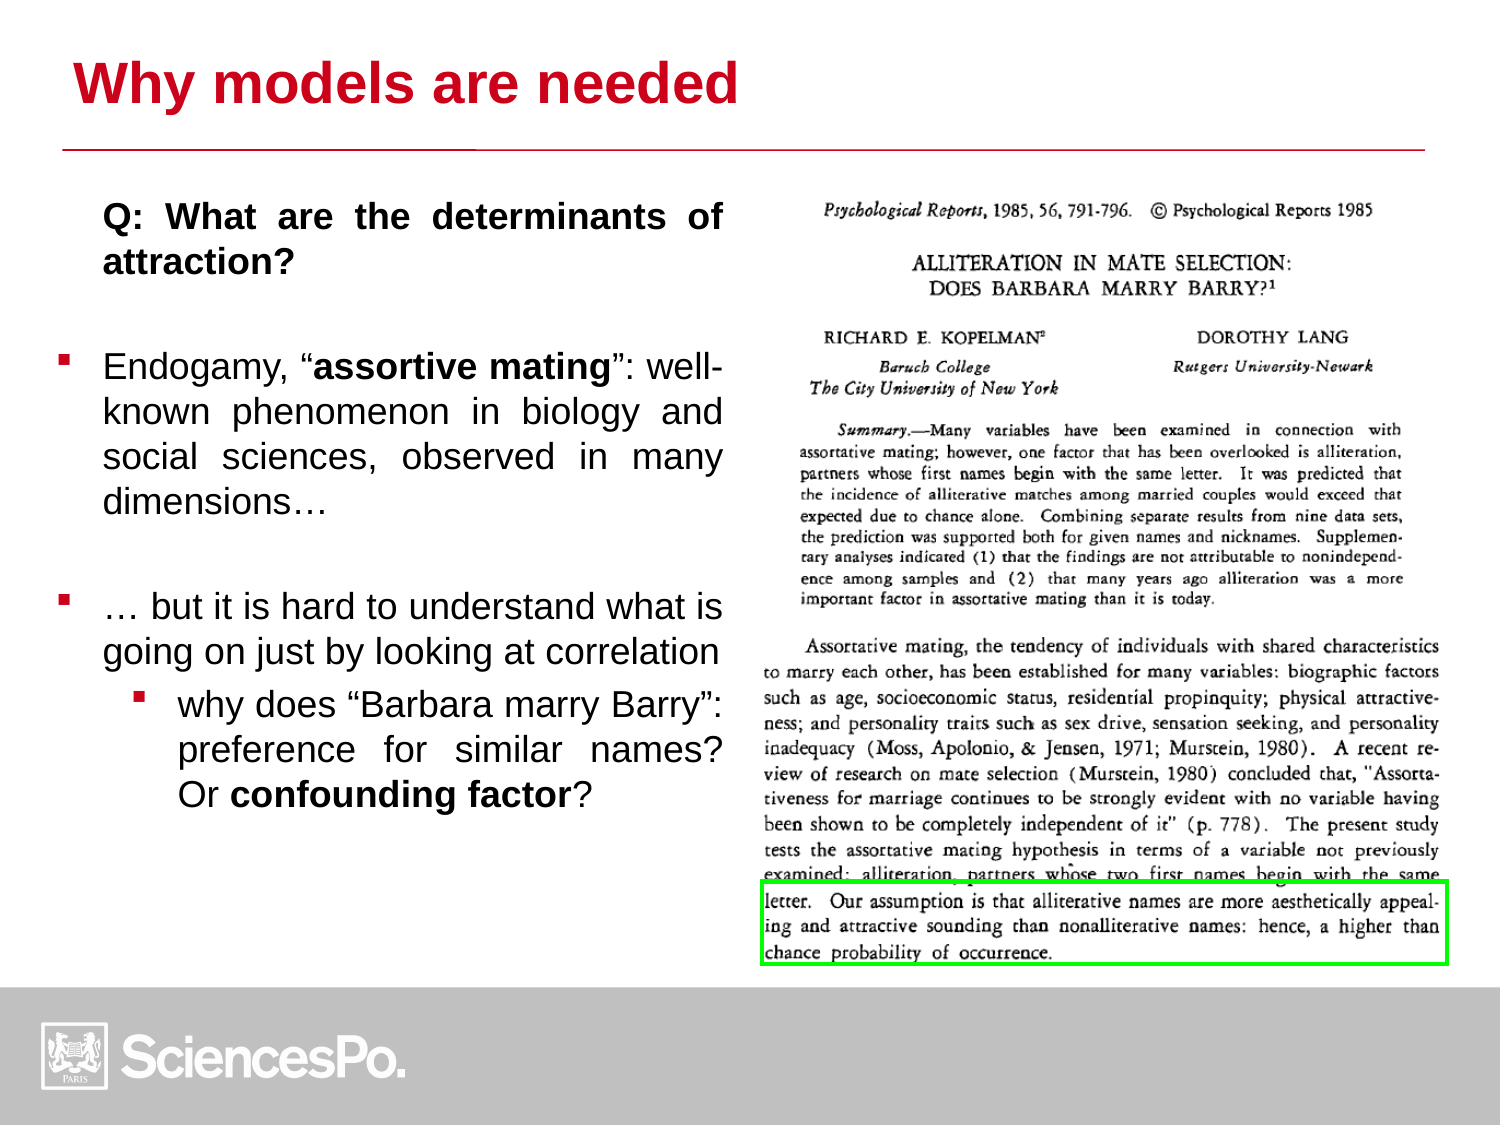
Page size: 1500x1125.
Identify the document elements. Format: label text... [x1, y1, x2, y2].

text_box Q: What are the determinants of attraction? Endogamy, “assortive mating”: well-known phenomenon in biology and social sciences, observed in many dimensions… … but it is hard to understand what is going on just by looking at correlation why does “Barbara marry Barry”: preference for similar names? Or confounding factor? [40, 184, 732, 822]
picture [737, 172, 1483, 965]
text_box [29, 1010, 418, 1103]
text_box [0, 987, 1500, 1125]
text_box Why models are needed [58, 37, 1500, 123]
